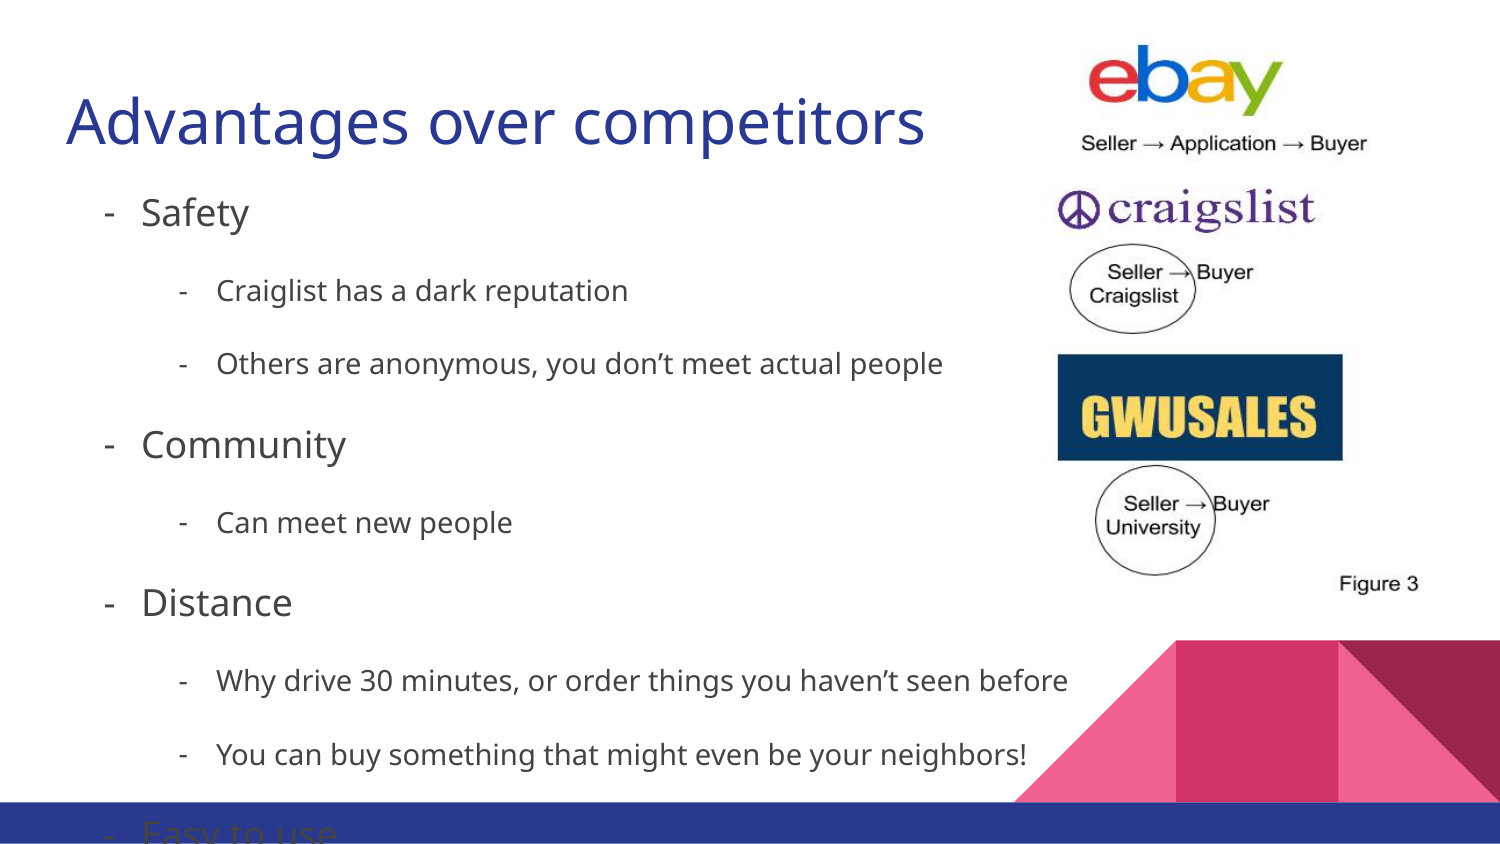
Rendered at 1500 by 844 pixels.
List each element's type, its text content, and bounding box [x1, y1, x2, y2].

title Advantages over competitors [51, 67, 1039, 166]
picture [1044, 16, 1500, 597]
list Safety Craiglist has a dark reputation Others are anonymous, you don’t meet actual people Community Can meet new people Distance Why drive 30 minutes, or order things you haven’t seen before You can buy something that might even be your neighbors! Easy to use Scroll through listings just like in Instagram Location based Will show nearest items first More anonymous than FB Page, still safe [51, 166, 1449, 715]
